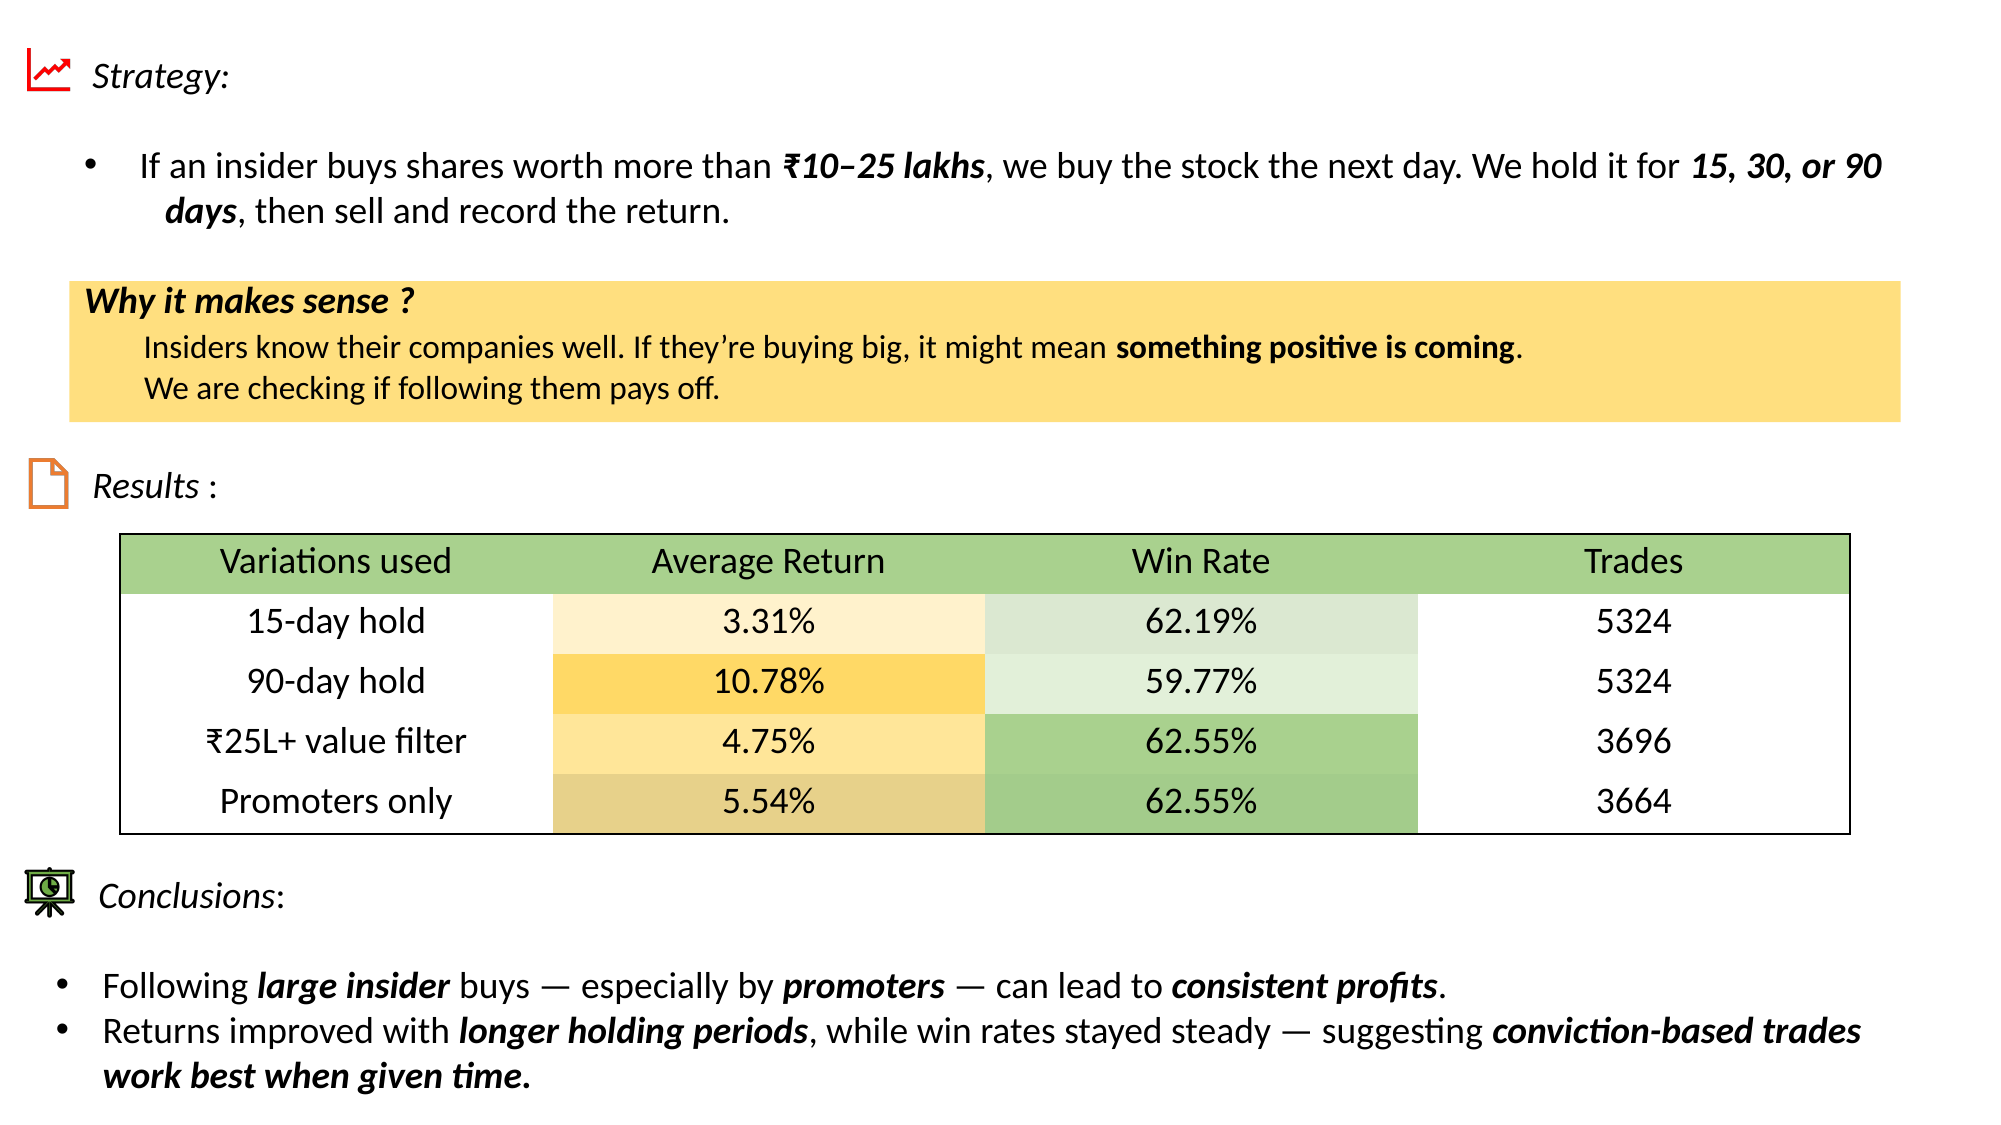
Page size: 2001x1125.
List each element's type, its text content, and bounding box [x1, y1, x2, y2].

table_cell 62.55% [985, 714, 1418, 774]
picture [18, 453, 79, 514]
table_cell 90-day hold [121, 654, 553, 714]
table_header Average Return [553, 535, 985, 594]
table_header Trades [1418, 535, 1849, 594]
table_cell 5.54% [553, 774, 985, 833]
table_cell 62.55% [985, 774, 1418, 833]
table_cell Promoters only [121, 774, 553, 833]
table_cell 59.77% [985, 654, 1418, 714]
text_box [69, 414, 1901, 423]
text_box Conclusions: Following large insider buys — especially by promoters — can lead to consistent profits. Returns improved with longer holding periods, while win rates stayed steady — suggesting conviction-based trades work best when given time. [41, 863, 1929, 1104]
table_cell 5324 [1418, 654, 1849, 714]
table_header Win Rate [985, 535, 1418, 594]
table_cell 5324 [1418, 594, 1849, 654]
table_cell 62.19% [985, 594, 1418, 654]
table_cell 3664 [1418, 774, 1849, 833]
table_cell 3696 [1418, 714, 1849, 774]
table_cell ₹25L+ value filter [121, 714, 553, 774]
text_box Strategy: If an insider buys shares worth more than ₹10–25 lakhs, we buy the stock the next day. We hold it for 15, 30, or 90 days, then sell and record the return. Why it makes sense ? Insiders know their companies well. If they’re buying big, it might mean something positive is coming. We are checking if following them pays off. [69, 43, 1901, 414]
text_box Results : [79, 453, 1071, 513]
picture [18, 39, 79, 100]
picture [19, 861, 80, 923]
table_cell 10.78% [553, 654, 985, 714]
table_cell 4.75% [553, 714, 985, 774]
table_cell 15-day hold [121, 594, 553, 654]
table_cell 3.31% [553, 594, 985, 654]
table_header Variations used [121, 535, 553, 594]
